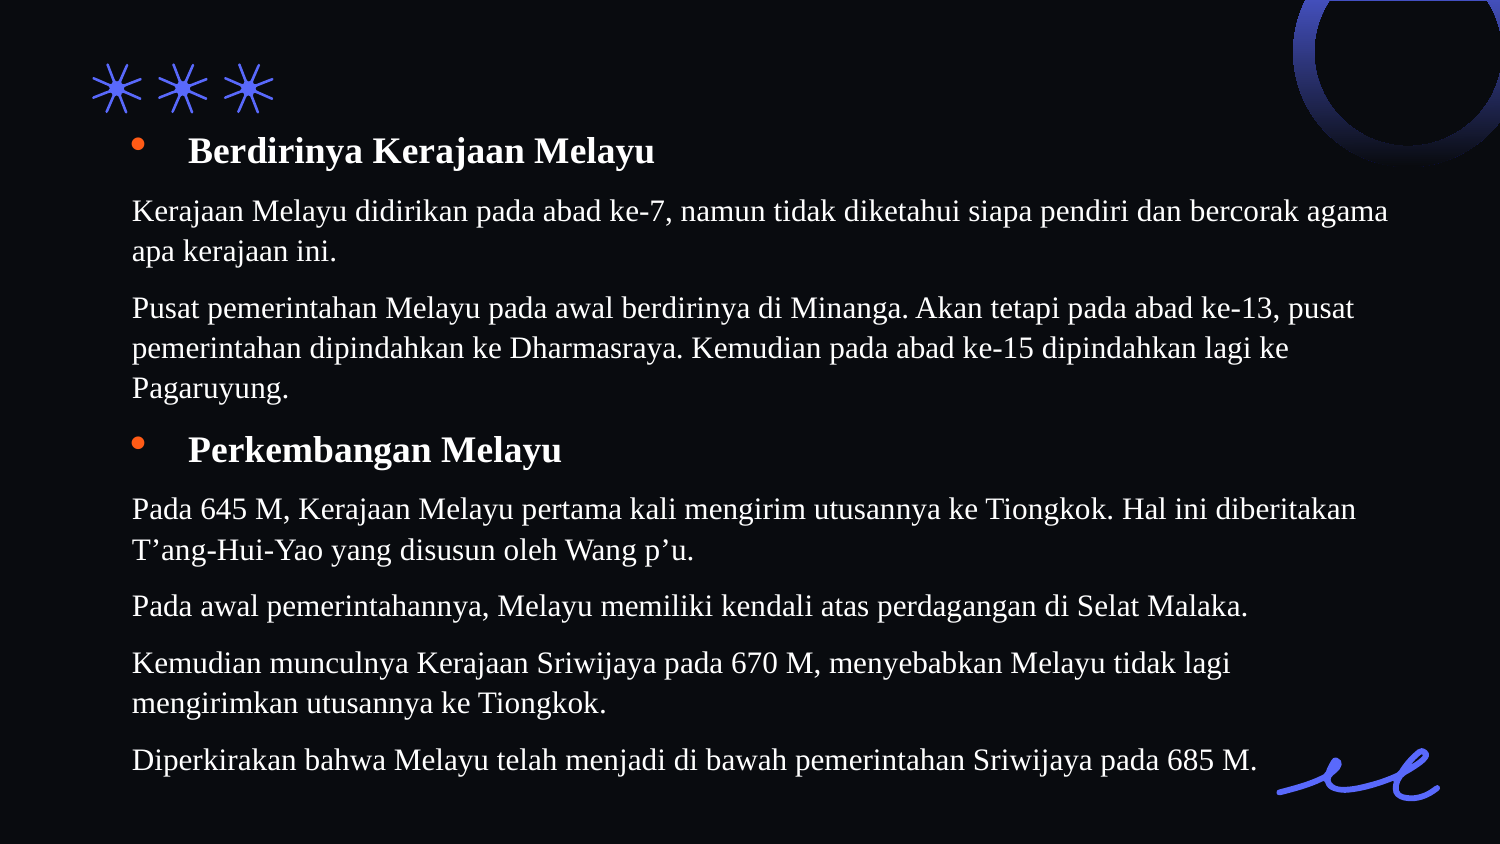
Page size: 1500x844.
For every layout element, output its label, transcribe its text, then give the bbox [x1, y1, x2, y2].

list Berdirinya Kerajaan Melayu Kerajaan Melayu didirikan pada abad ke-7, namun tidak diketahui siapa pendiri dan bercorak agama apa kerajaan ini. Pusat pemerintahan Melayu pada awal berdirinya di Minanga. Akan tetapi pada abad ke-13, pusat pemerintahan dipindahkan ke Dharmasraya. Kemudian pada abad ke-15 dipindahkan lagi ke Pagaruyung. Perkembangan Melayu Pada 645 M, Kerajaan Melayu pertama kali mengirim utusannya ke Tiongkok. Hal ini diberitakan T’ang-Hui-Yao yang disusun oleh Wang p’u. Pada awal pemerintahannya, Melayu memiliki kendali atas perdagangan di Selat Malaka. Kemudian munculnya Kerajaan Sriwijaya pada 670 M, menyebabkan Melayu tidak lagi mengirimkan utusannya ke Tiongkok. Diperkirakan bahwa Melayu telah menjadi di bawah pemerintahan Sriwijaya pada 685 M. [116, 108, 1419, 736]
text_box [1276, 748, 1441, 802]
